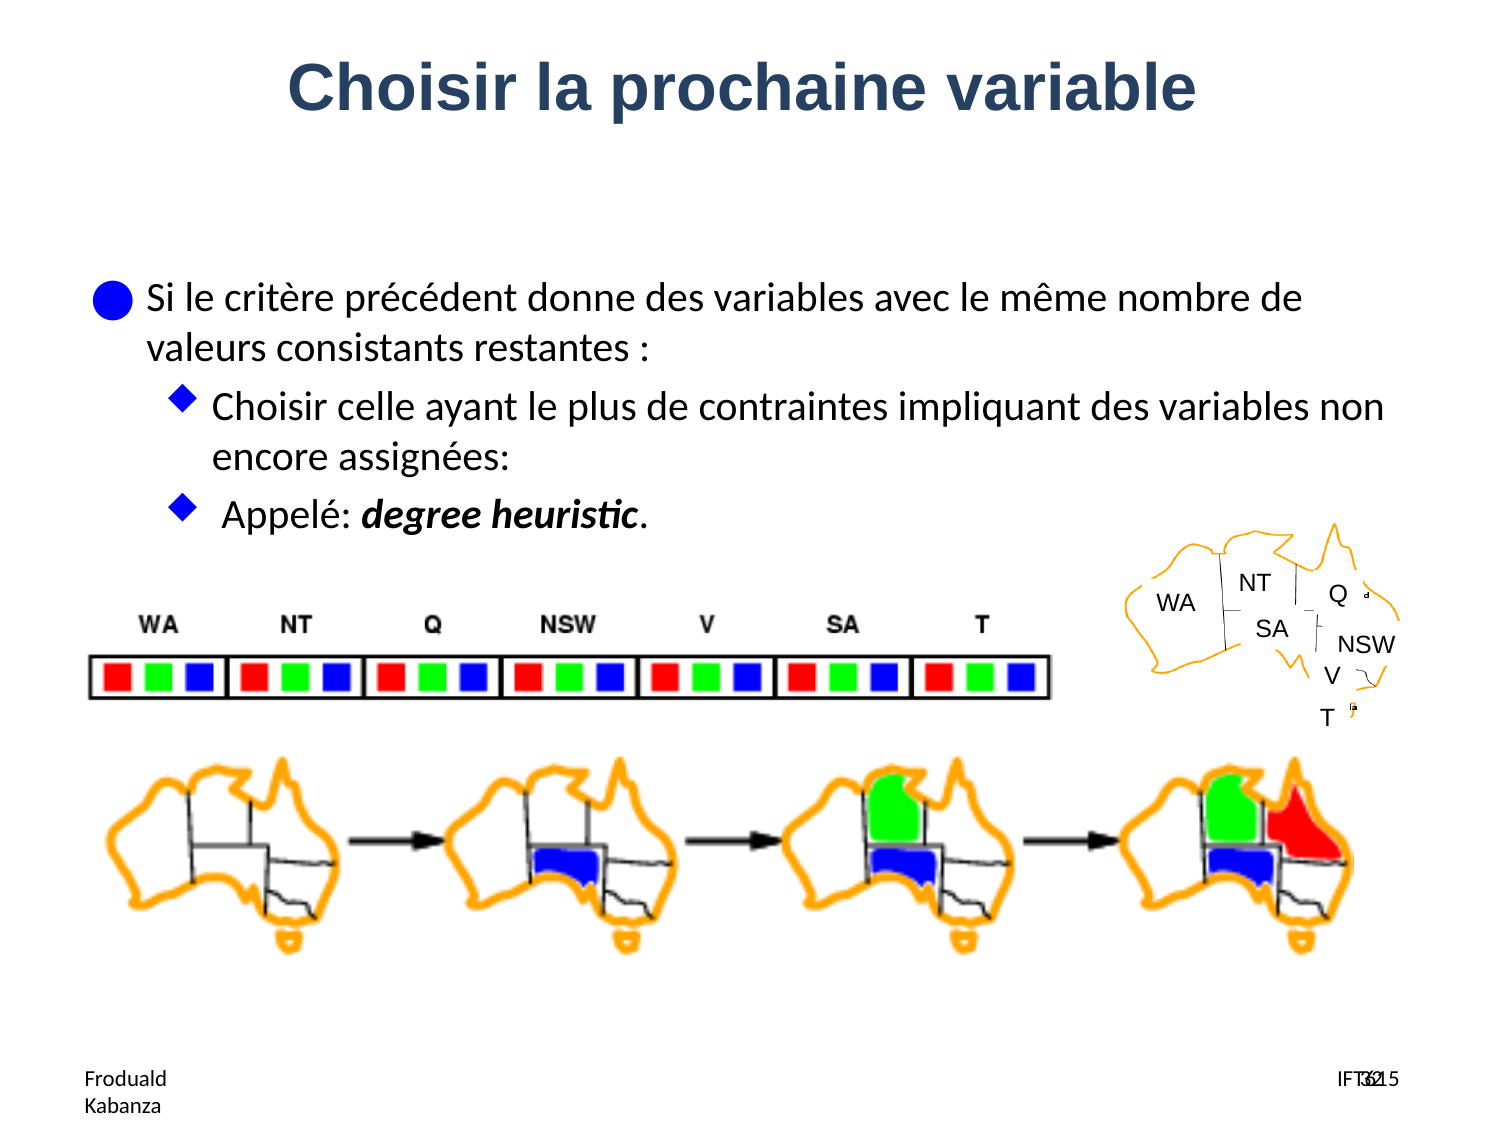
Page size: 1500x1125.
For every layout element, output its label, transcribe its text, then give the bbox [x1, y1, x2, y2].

list Si le critère précédent donne des variables avec le même nombre de valeurs consistants restantes : Choisir celle ayant le plus de contraintes impliquant des variables non encore assignées: Appelé: degree heuristic. [75, 262, 1425, 1005]
title Choisir la prochaine variable [31, 22, 1456, 145]
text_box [1123, 520, 1412, 740]
slide_number IFT615 [1322, 1056, 1431, 1125]
picture [70, 599, 1068, 728]
picture [102, 755, 1354, 959]
footer Froduald Kabanza [69, 1056, 200, 1117]
